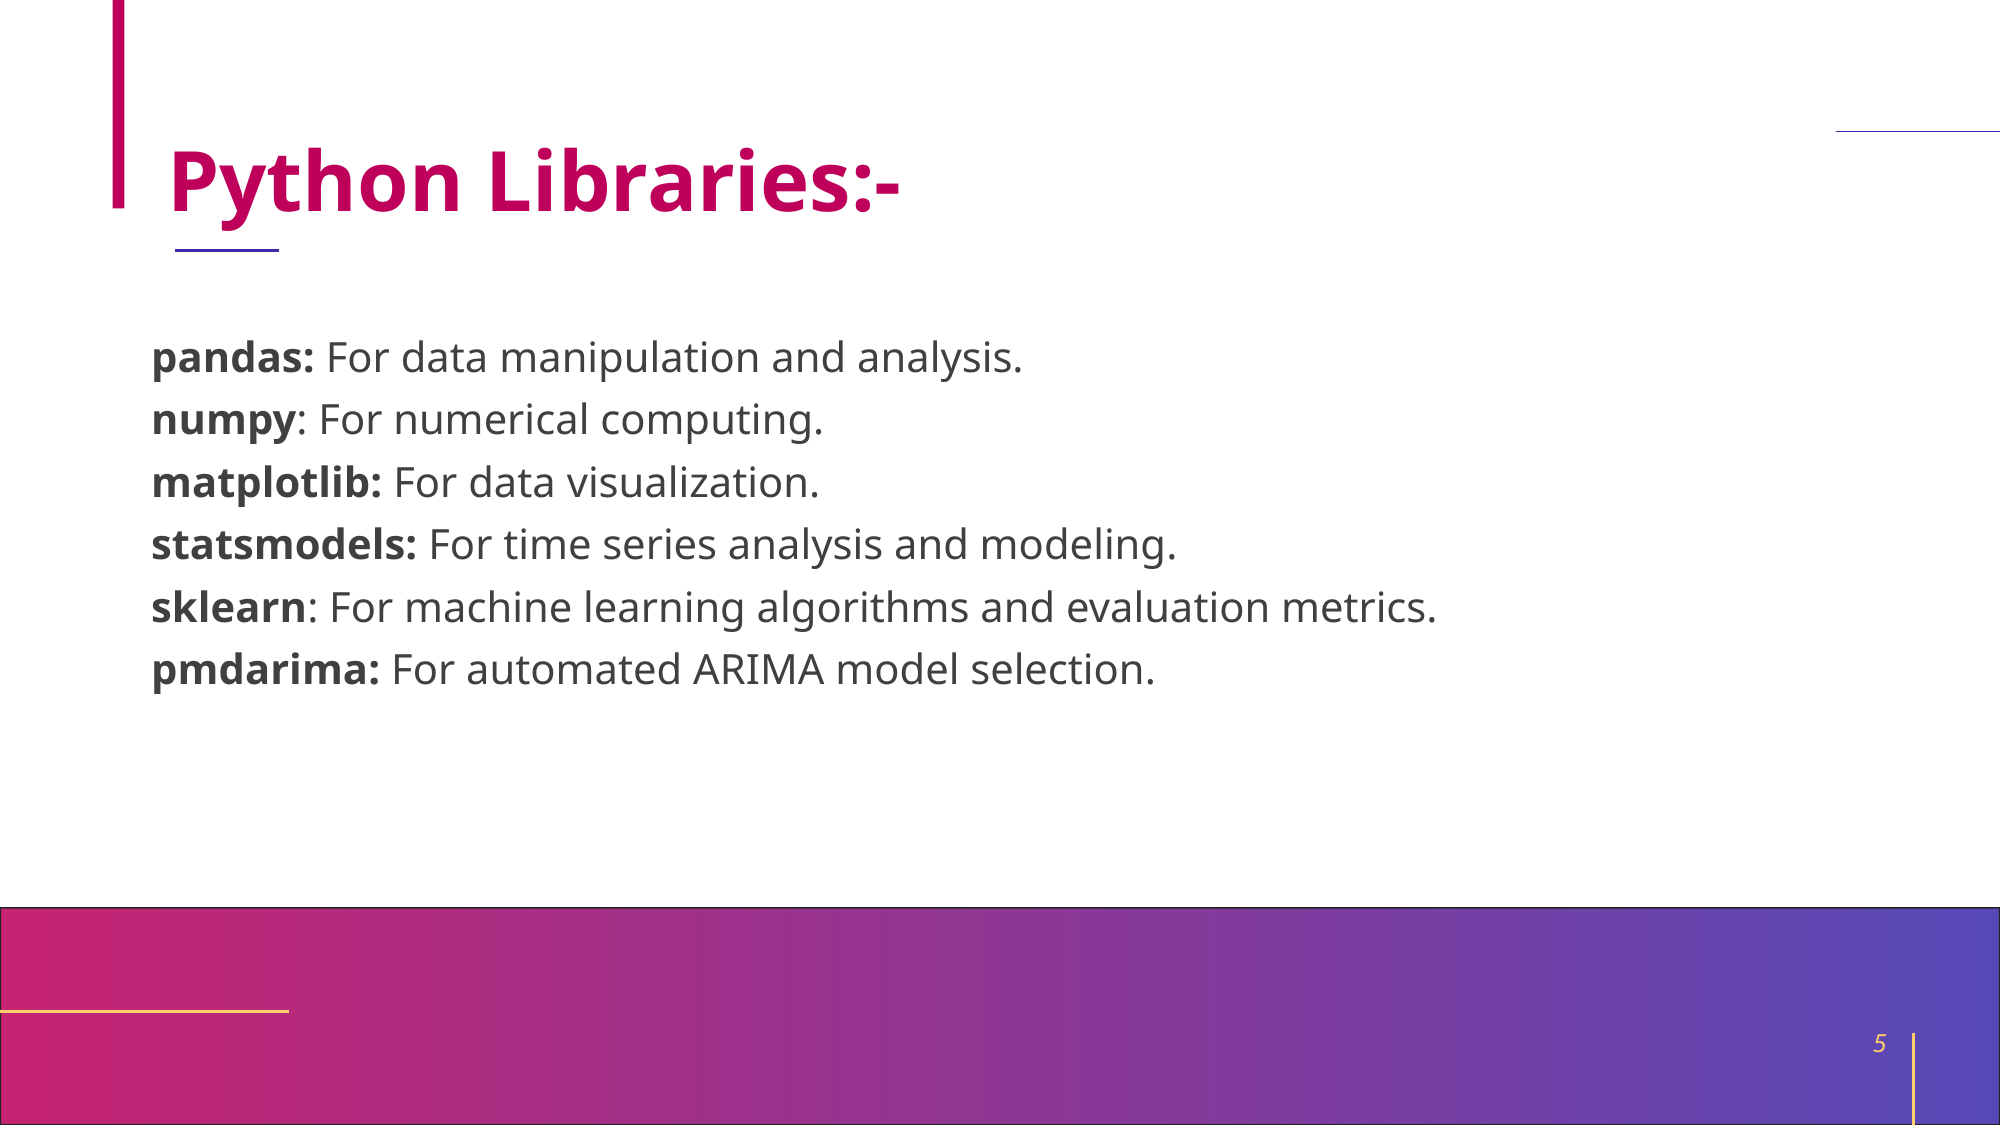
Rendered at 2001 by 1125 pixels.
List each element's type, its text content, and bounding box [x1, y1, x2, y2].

list pandas: For data manipulation and analysis. numpy: For numerical computing. matplotlib: For data visualization. statsmodels: For time series analysis and modeling. sklearn: For machine learning algorithms and evaluation metrics. pmdarima: For automated ARIMA model selection. [136, 260, 1878, 913]
title Python Libraries:- [152, 75, 1789, 260]
slide_number 5 [1451, 1015, 1902, 1075]
